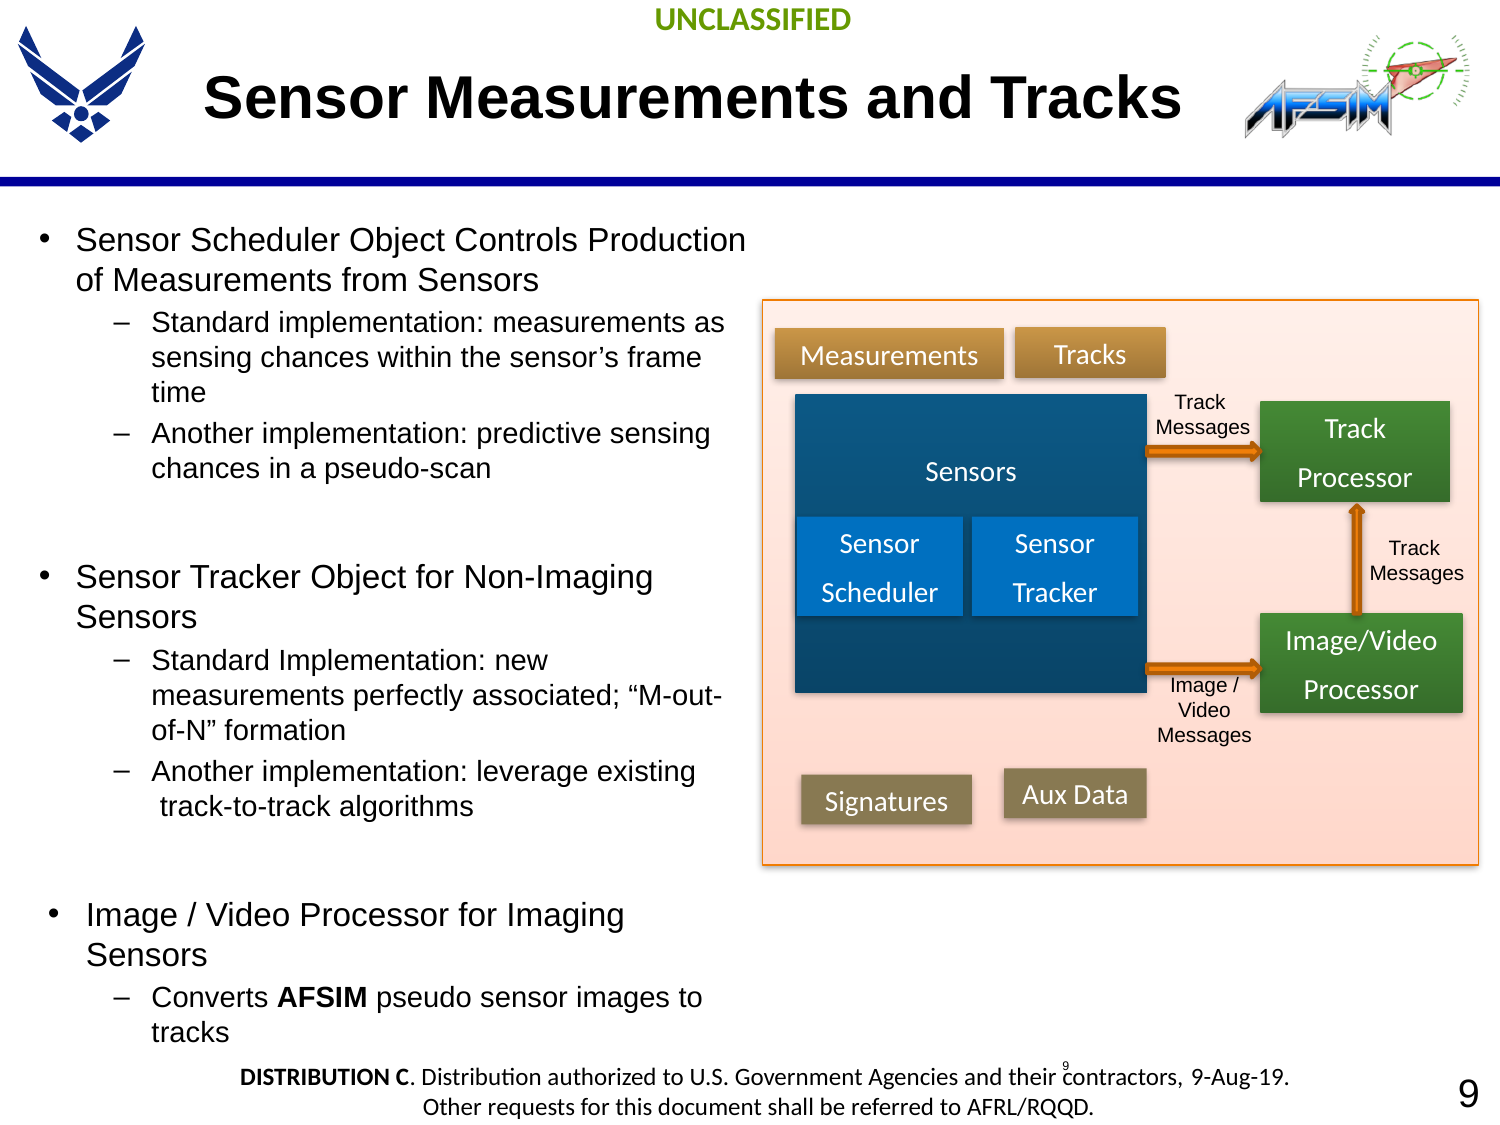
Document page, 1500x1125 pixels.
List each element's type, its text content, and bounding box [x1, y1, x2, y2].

text_box Image / Video Messages [1128, 664, 1281, 754]
text_box Measurements [774, 328, 1004, 379]
text_box [1351, 593, 1363, 616]
text_box Track Messages [1136, 381, 1270, 447]
text_box Tracks [1015, 327, 1166, 378]
text_box Sensor Scheduler [796, 516, 963, 616]
text_box [1145, 447, 1263, 462]
text_box [1348, 503, 1366, 527]
text_box [1145, 658, 1259, 664]
text_box [795, 519, 1141, 623]
text_box Sensors [795, 394, 1147, 693]
title Sensor Measurements and Tracks [150, 0, 1238, 189]
text_box Image/Video Processor [1260, 613, 1463, 713]
text_box [762, 299, 1479, 866]
list Sensor Scheduler Object Controls Production of Measurements from Sensors Standard implementation: measurements as sensing chances within the sensor’s frame time Another implementation: predictive sensing chances in a pseudo-scan Sensor Tracker Object for Non-Imaging Sensors Standard Implementation: new measurements perfectly associated; “M-out-of-N” formation Another implementation: leverage existing track-to-track algorithms Image / Video Processor for Imaging Sensors Converts AFSIM pseudo sensor images to tracks [0, 188, 780, 752]
text_box Track Messages [1350, 527, 1484, 593]
text_box Sensor Tracker [971, 516, 1139, 616]
text_box Track Processor [1260, 401, 1450, 502]
text_box Signatures [801, 774, 972, 825]
slide_number 9 [1044, 1050, 1500, 1125]
picture [1238, 22, 1483, 147]
text_box Aux Data [1004, 768, 1147, 819]
